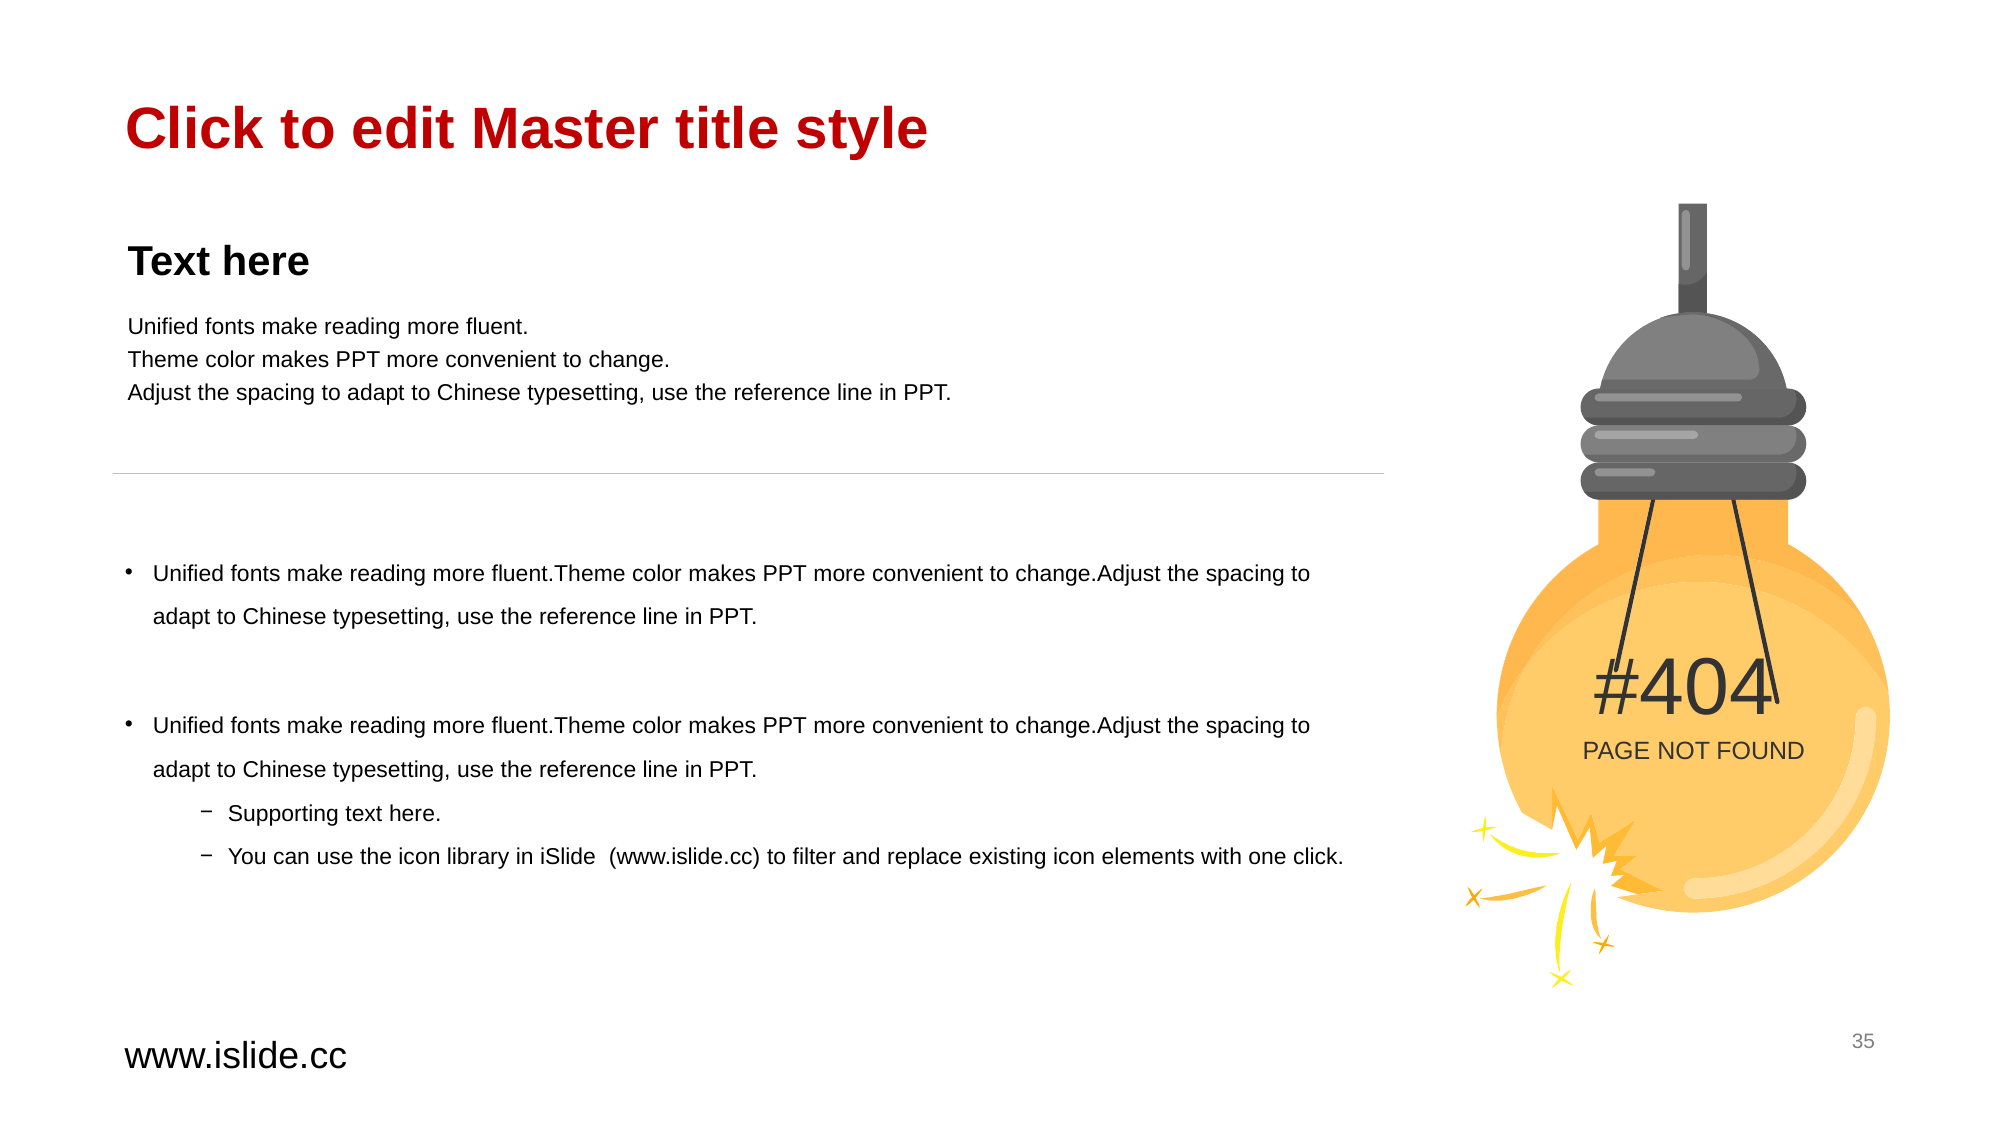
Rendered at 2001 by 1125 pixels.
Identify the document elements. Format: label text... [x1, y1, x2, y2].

footer www.islide.cc [109, 1023, 790, 1058]
title Click to edit Master title style [109, 0, 1890, 169]
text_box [109, 203, 1890, 988]
slide_number 35 [1412, 1023, 1890, 1058]
